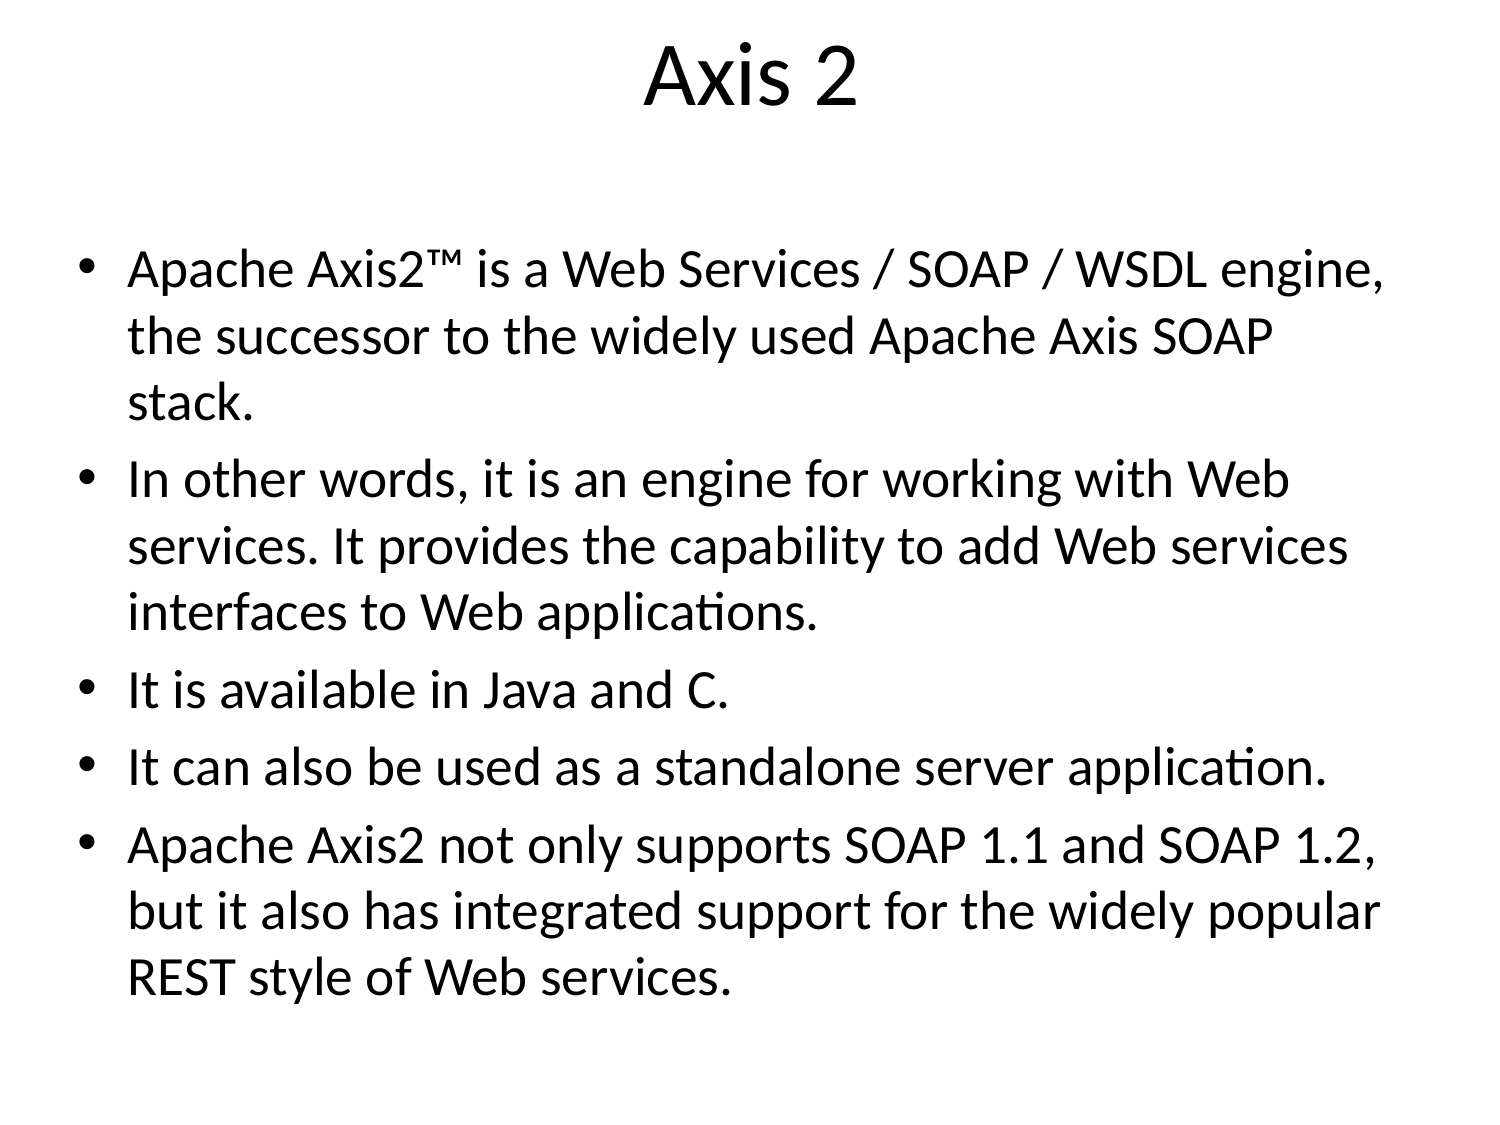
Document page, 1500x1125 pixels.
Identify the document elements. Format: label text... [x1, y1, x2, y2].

list Apache Axis2™ is a Web Services / SOAP / WSDL engine, the successor to the widely used Apache Axis SOAP stack. In other words, it is an engine for working with Web services. It provides the capability to add Web services interfaces to Web applications. It is available in Java and C. It can also be used as a standalone server application. Apache Axis2 not only supports SOAP 1.1 and SOAP 1.2, but it also has integrated support for the widely popular REST style of Web services. [62, 224, 1421, 1021]
title Axis 2 [76, 0, 1427, 138]
